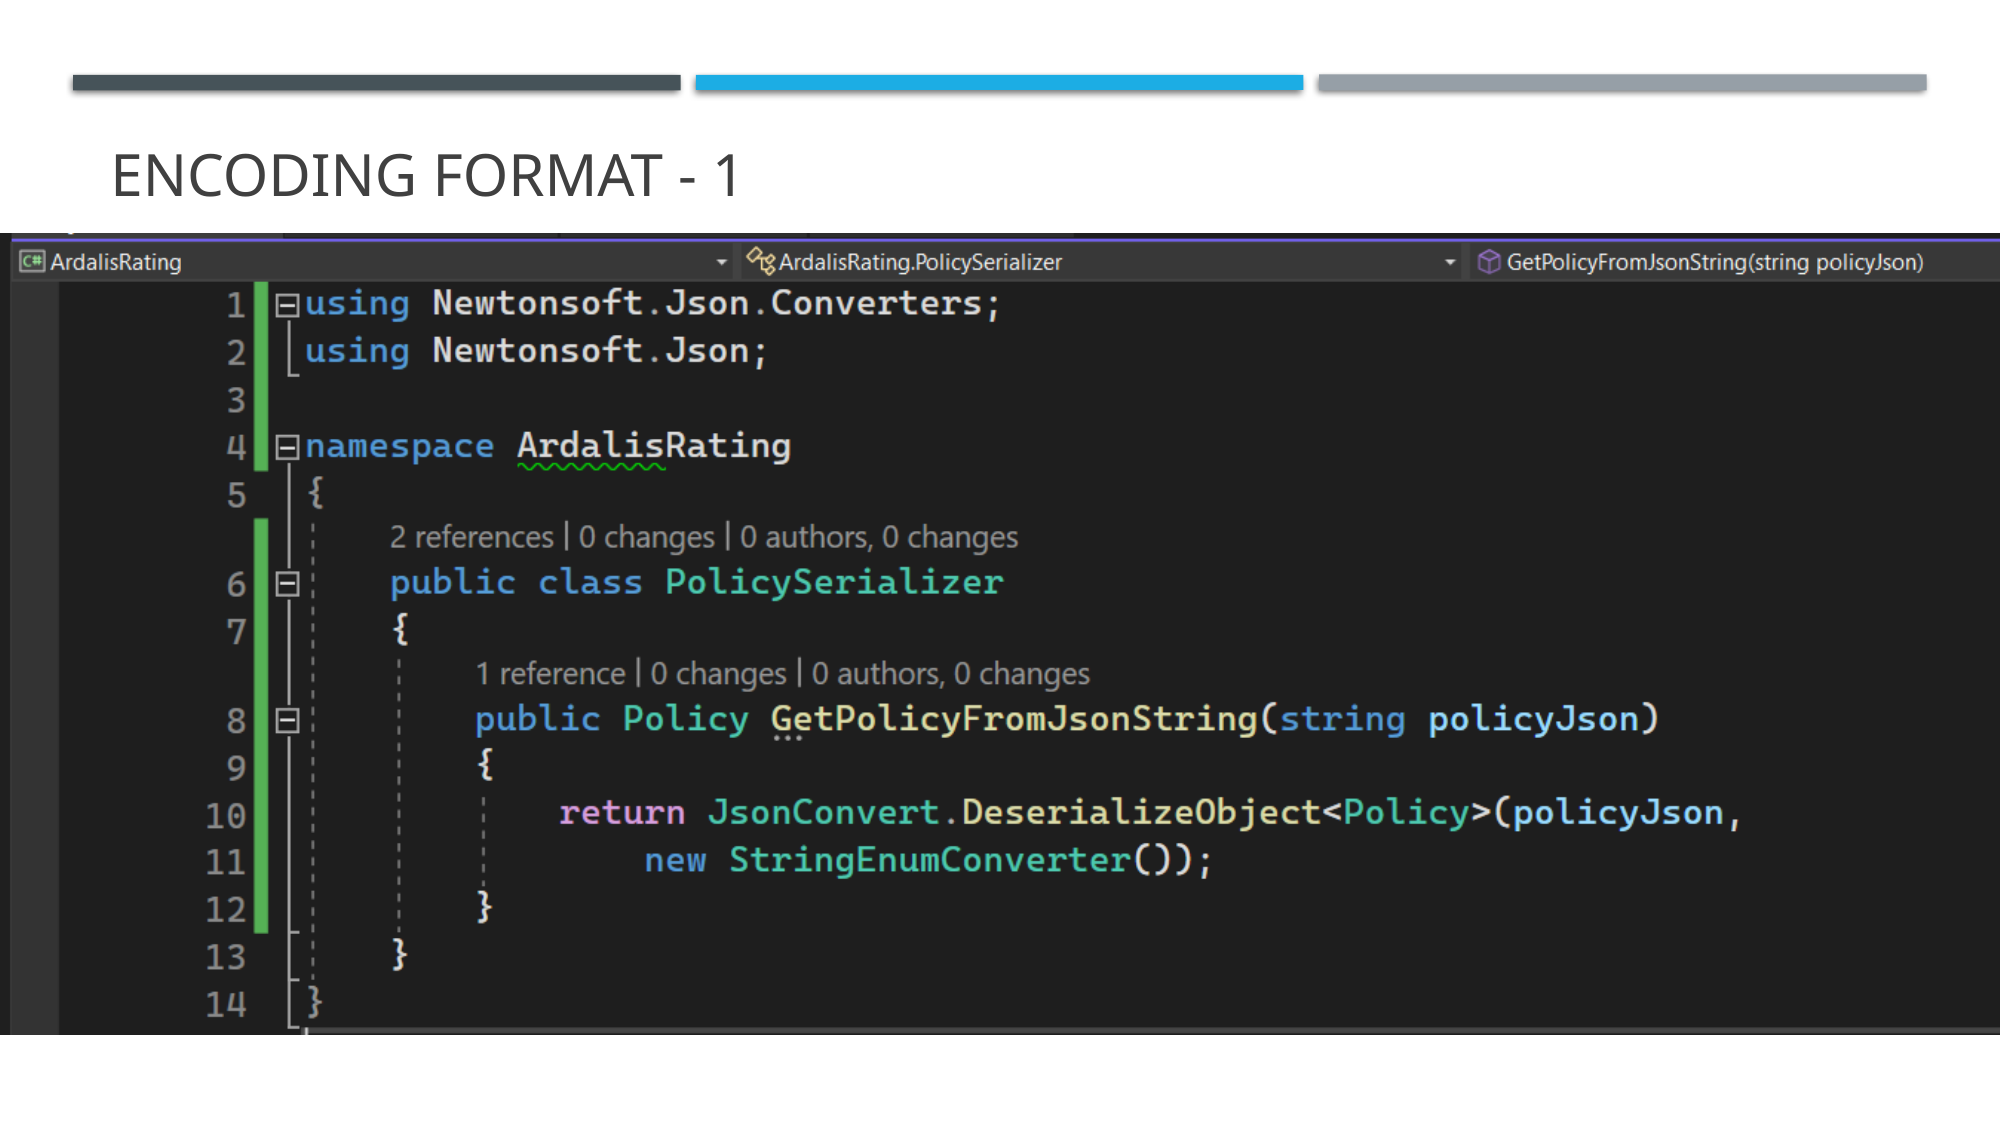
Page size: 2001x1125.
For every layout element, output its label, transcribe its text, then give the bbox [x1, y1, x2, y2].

title Encoding format - 1 [95, 115, 1905, 216]
picture [0, 233, 2000, 1036]
